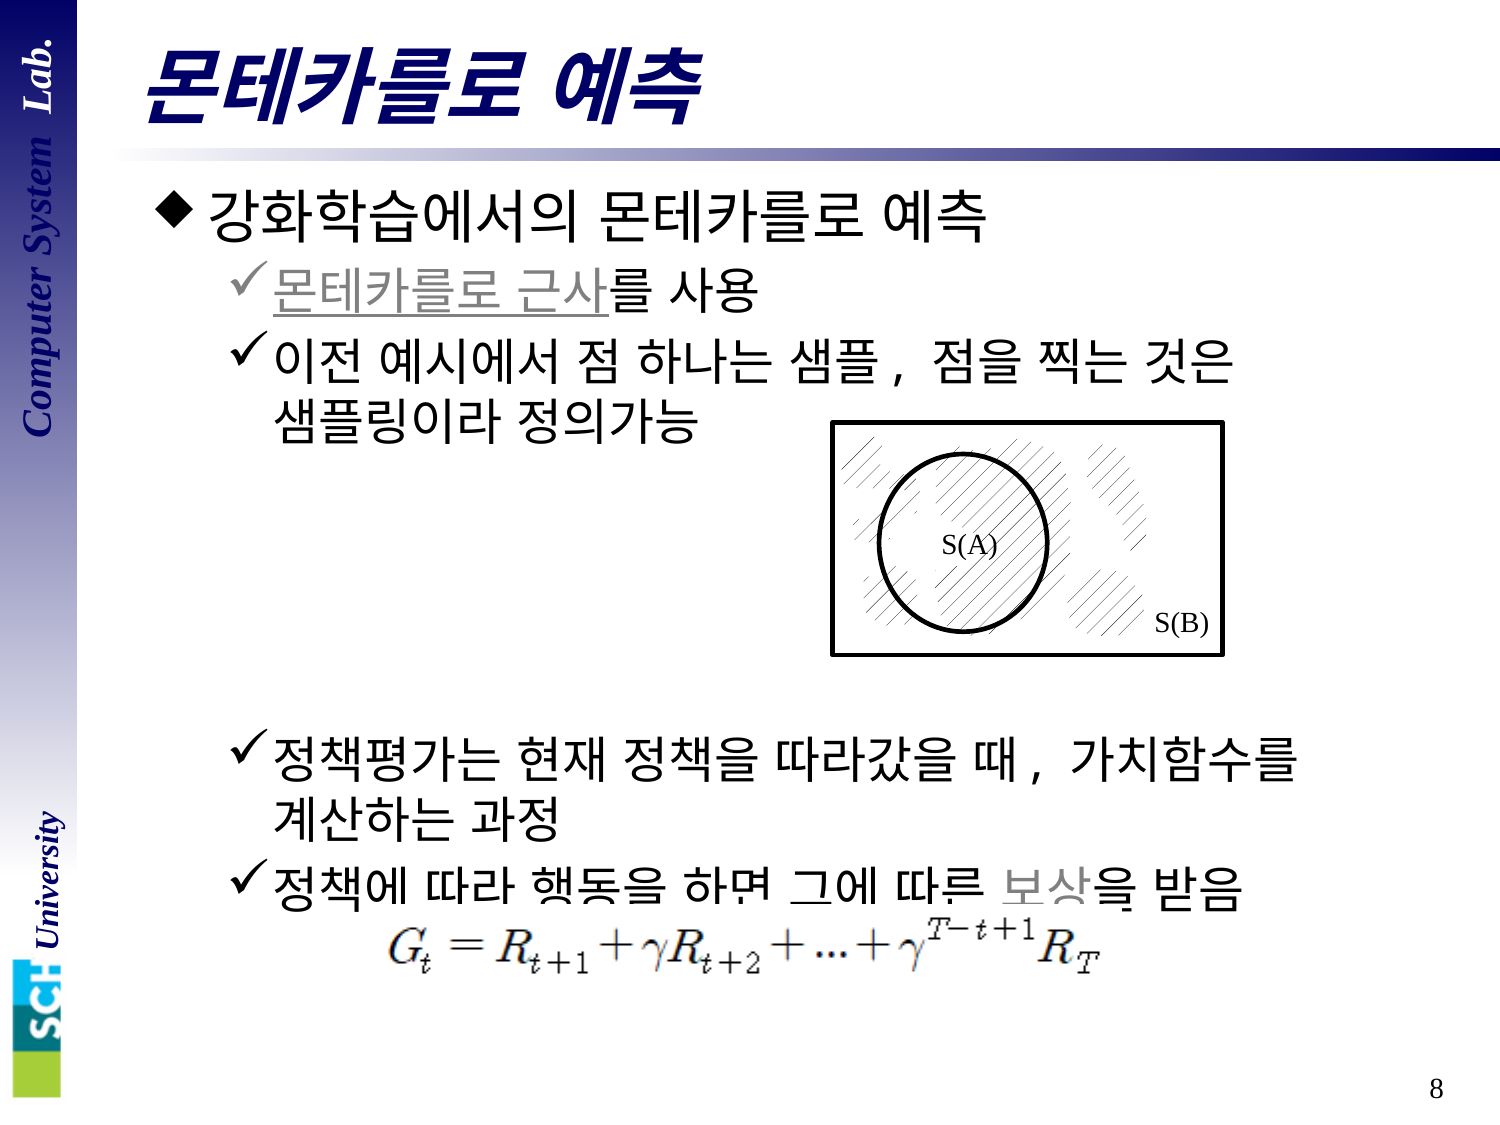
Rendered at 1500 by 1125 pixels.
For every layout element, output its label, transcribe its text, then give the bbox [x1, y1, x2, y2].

picture [5, 952, 69, 1104]
picture [377, 904, 1123, 1001]
title 몬테카를로 예측 [123, 25, 1460, 143]
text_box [832, 421, 1226, 656]
list 강화학습에서의 몬테카를로 예측 몬테카를로 근사를 사용 이전 예시에서 점 하나는 샘플, 점을 찍는 것은 샘플링이라 정의가능 정책평가는 현재 정책을 따라갔을 때, 가치함수를 계산하는 과정 정책에 따라 행동을 하면 그에 따른 보상을 받음 [135, 172, 1448, 1100]
